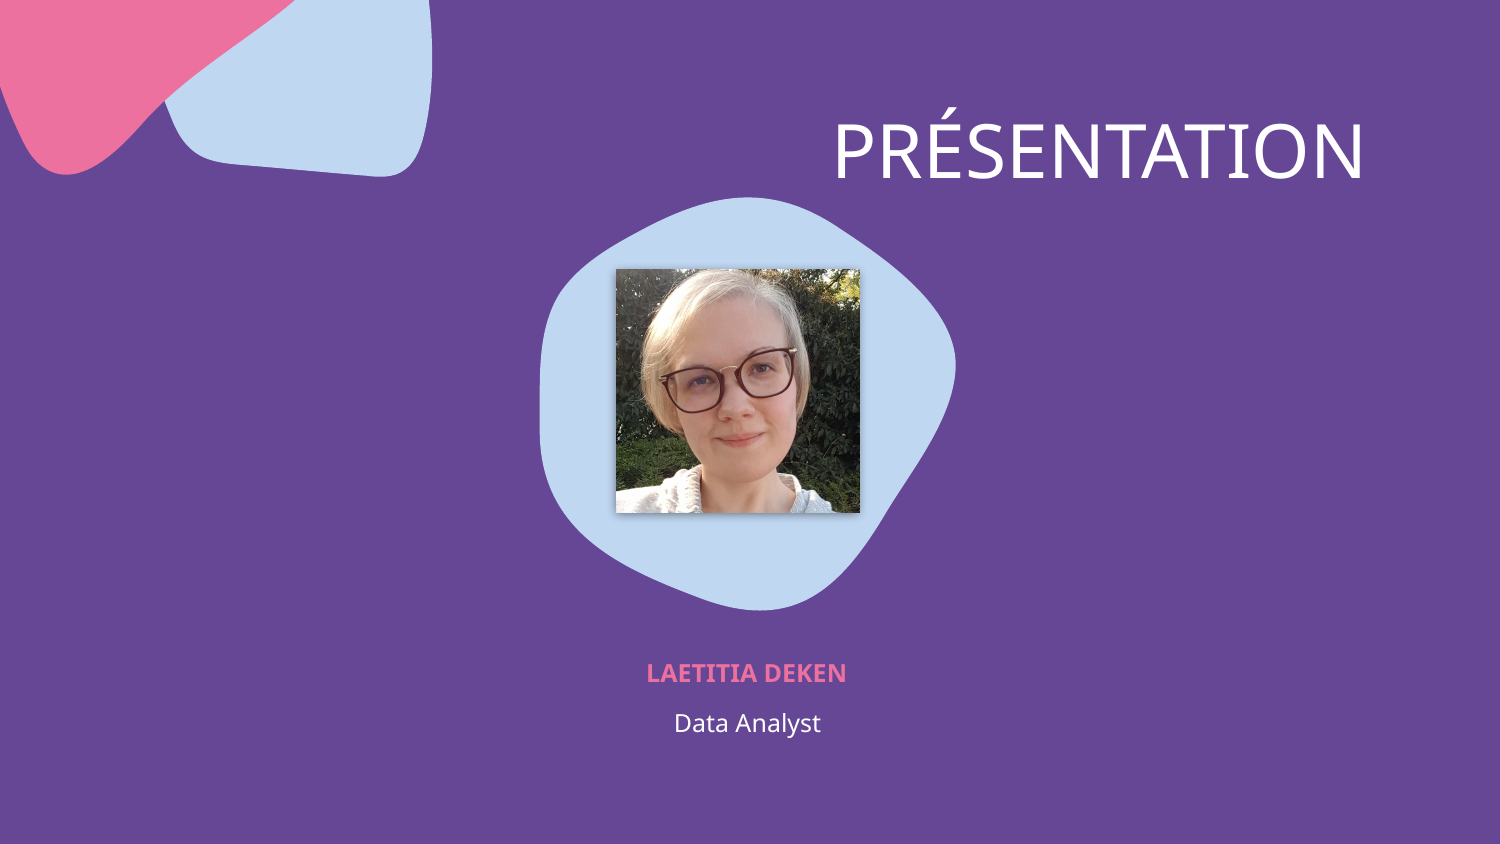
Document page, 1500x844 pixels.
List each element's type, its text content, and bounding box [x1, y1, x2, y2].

title PRÉSENTATION [118, 88, 1383, 192]
subtitle LAETITIA DEKEN [576, 642, 918, 692]
subtitle Data Analyst [545, 692, 951, 771]
text_box [539, 197, 956, 611]
picture [616, 269, 860, 513]
